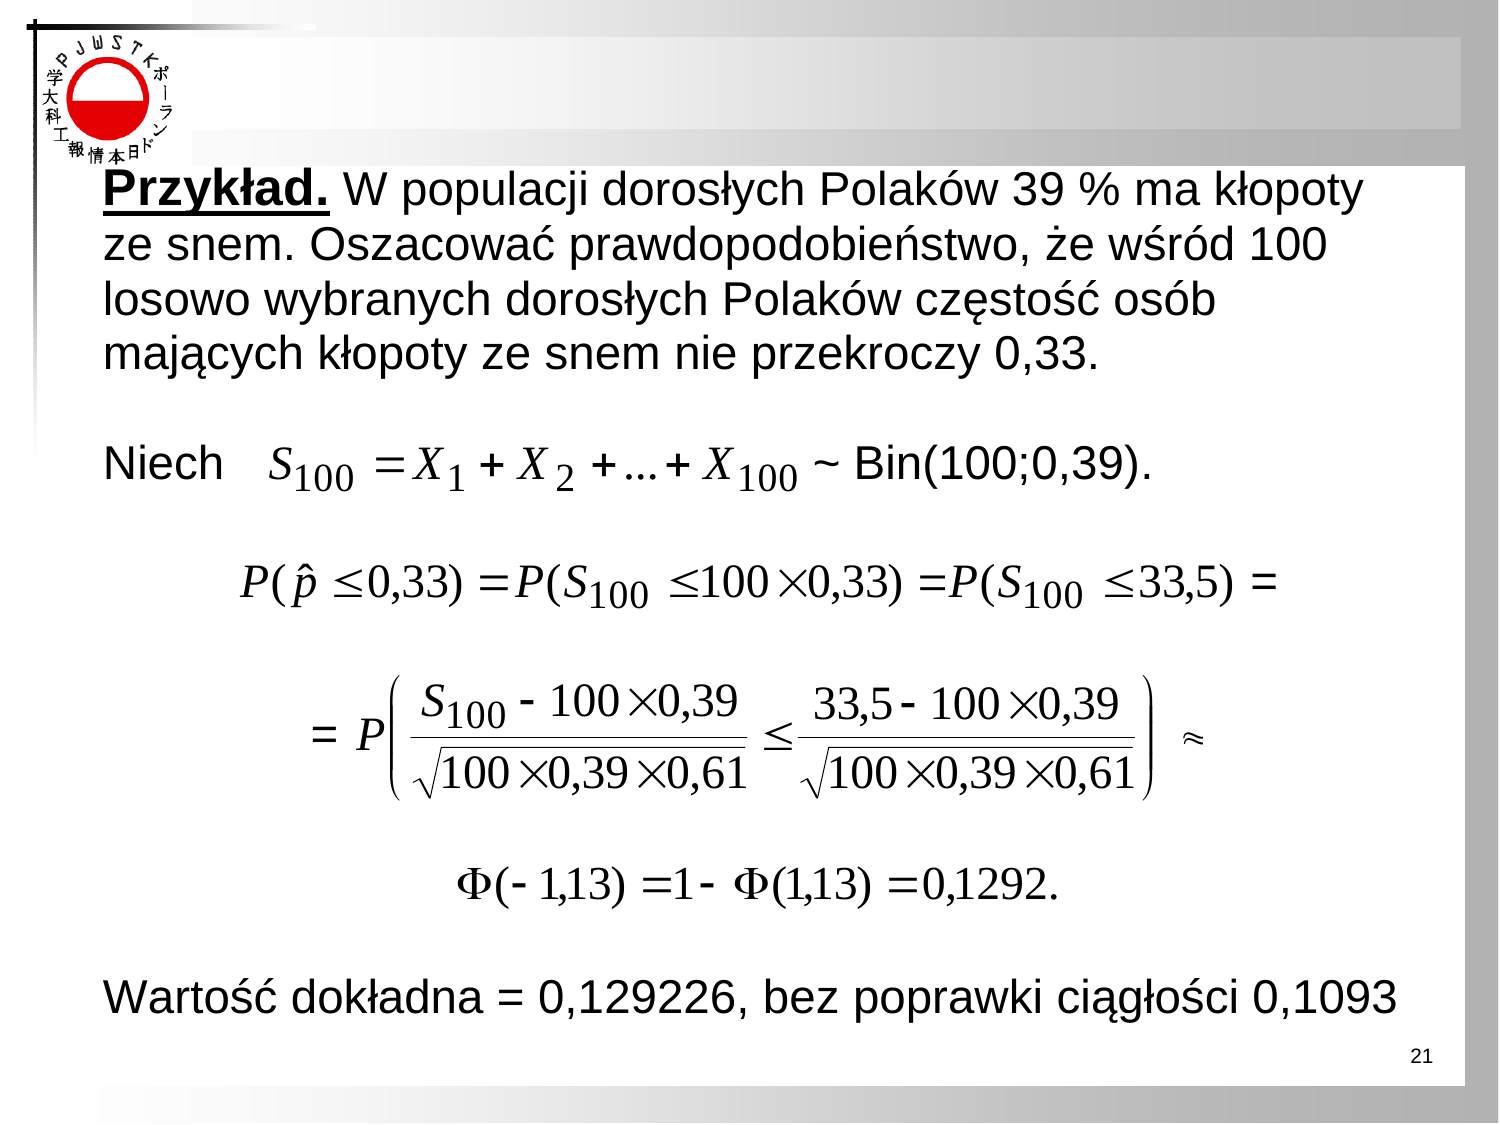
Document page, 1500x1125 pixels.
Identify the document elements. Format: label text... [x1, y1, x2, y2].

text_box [102, 97, 1411, 1032]
slide_number 21 [1352, 1034, 1449, 1081]
